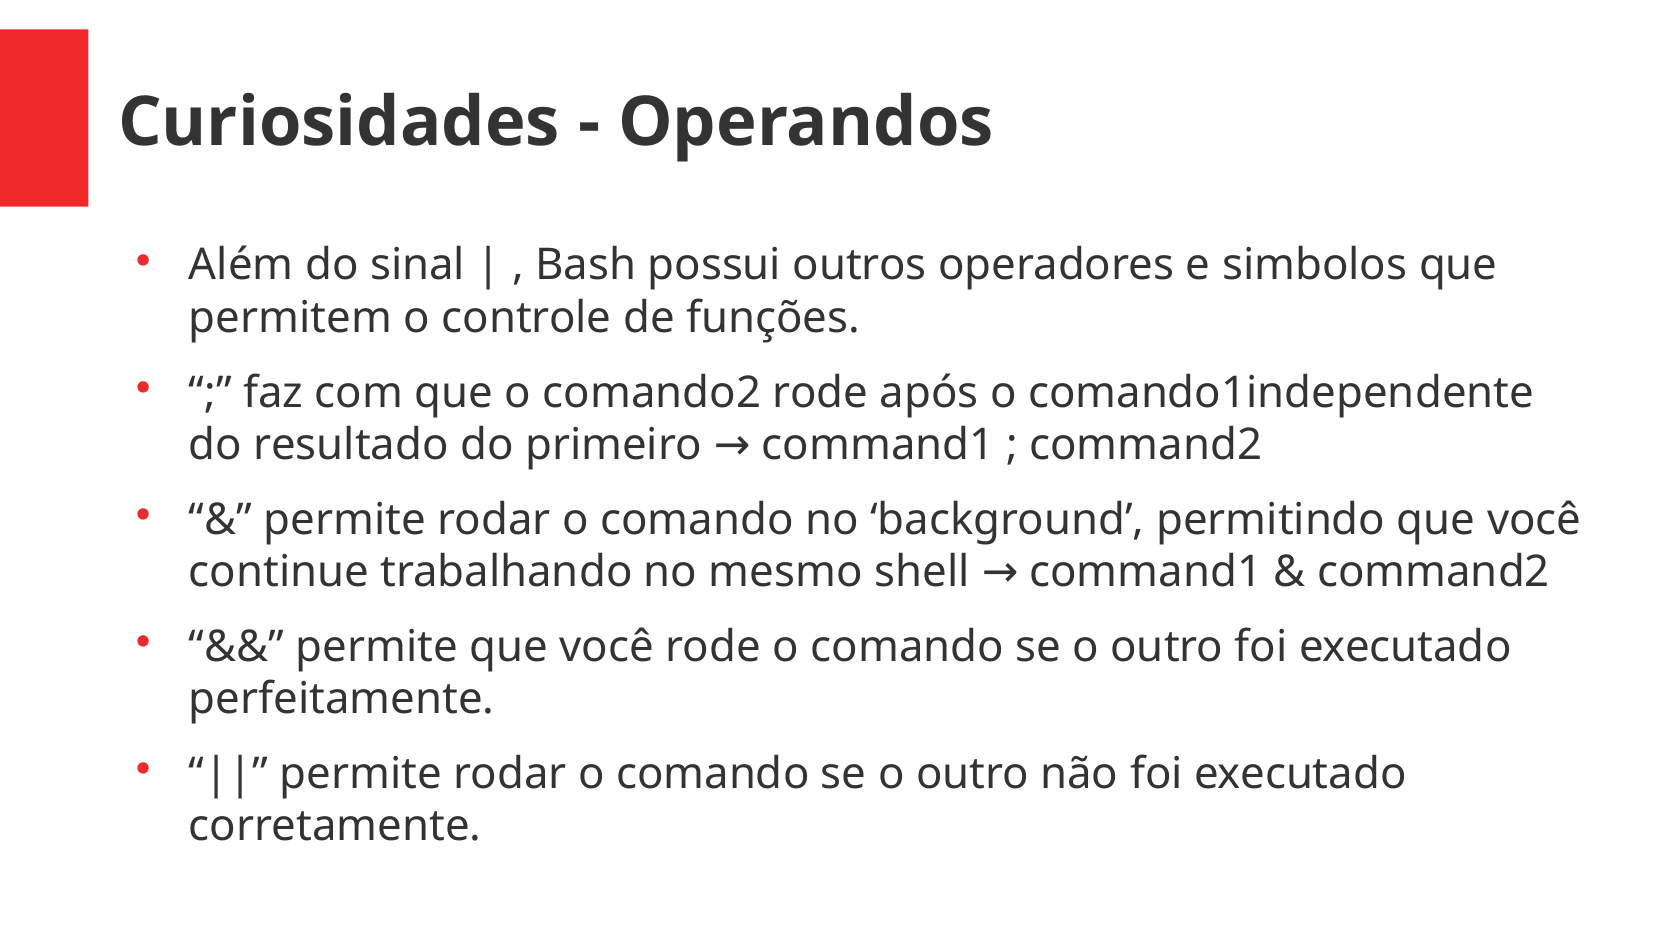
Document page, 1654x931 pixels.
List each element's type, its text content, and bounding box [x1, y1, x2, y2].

text_box Além do sinal | , Bash possui outros operadores e simbolos que permitem o controle de funções. “;” faz com que o comando2 rode após o comando1independente do resultado do primeiro → command1 ; command2 “&” permite rodar o comando no ‘background’, permitindo que você continue trabalhando no mesmo shell → command1 & command2 “&&” permite que você rode o comando se o outro foi executado perfeitamente. “||” permite rodar o comando se o outro não foi executado corretamente. [118, 236, 1595, 798]
text_box Curiosidades - Operandos [118, 29, 1595, 207]
